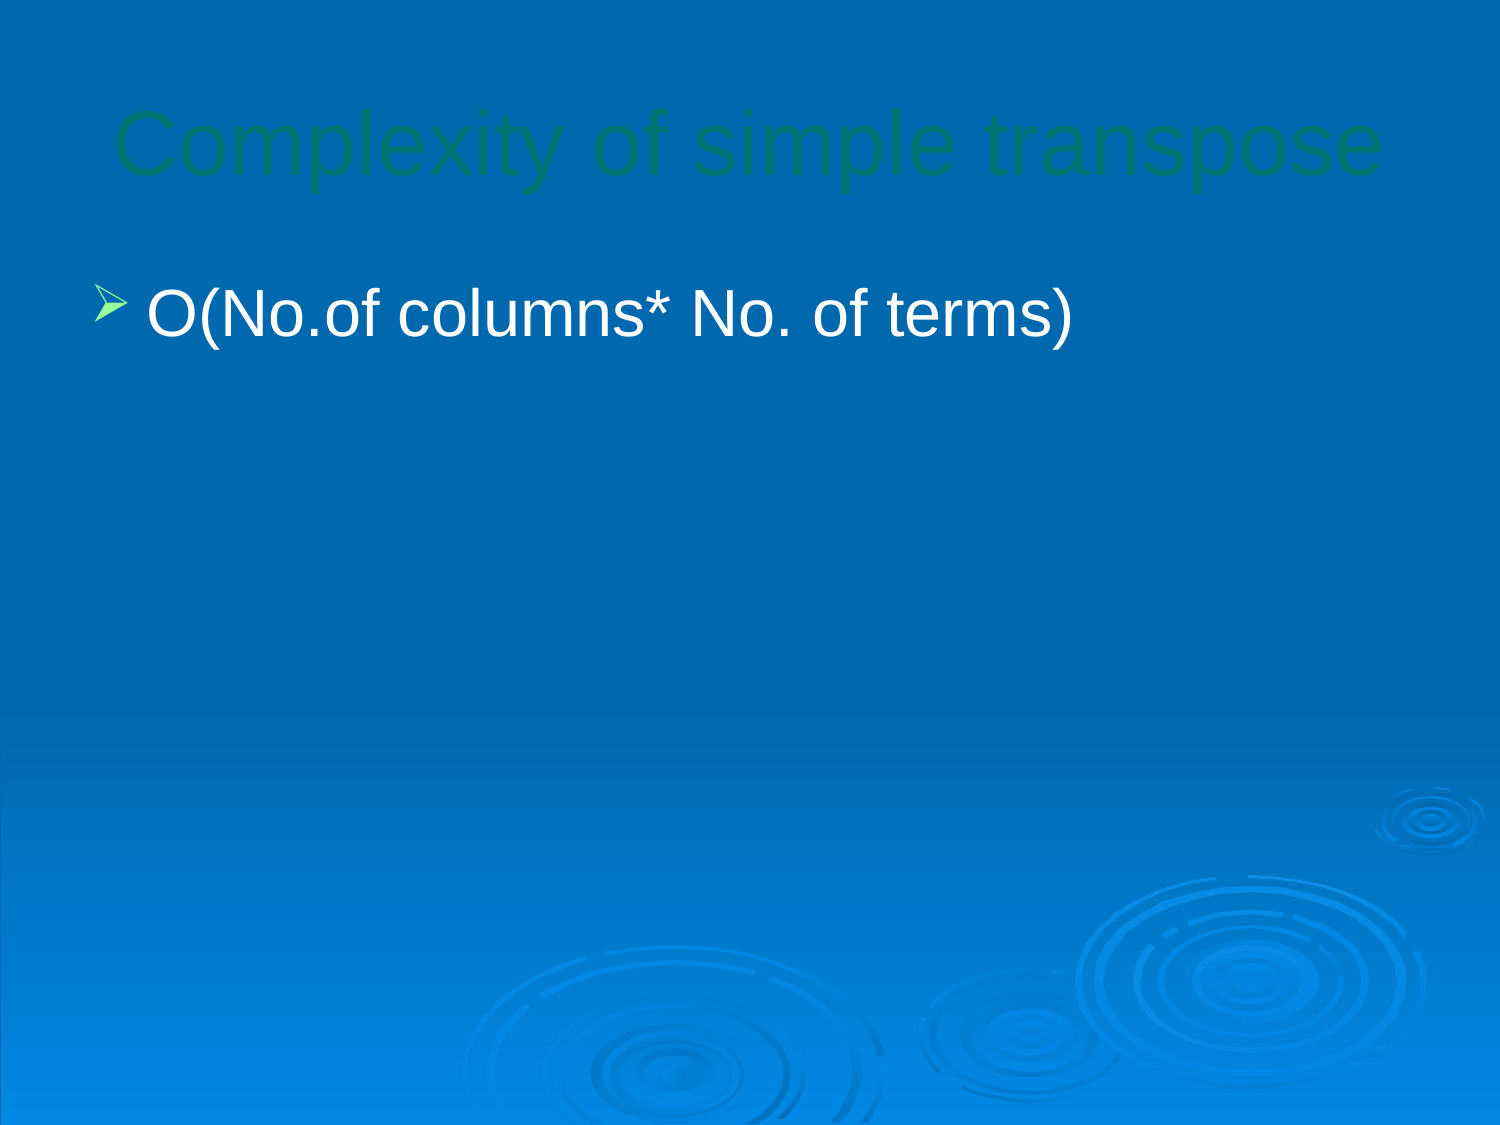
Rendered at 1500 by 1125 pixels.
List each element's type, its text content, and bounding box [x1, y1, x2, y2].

list O(No.of columns* No. of terms) [74, 262, 1426, 1006]
title Complexity of simple transpose [74, 45, 1426, 233]
